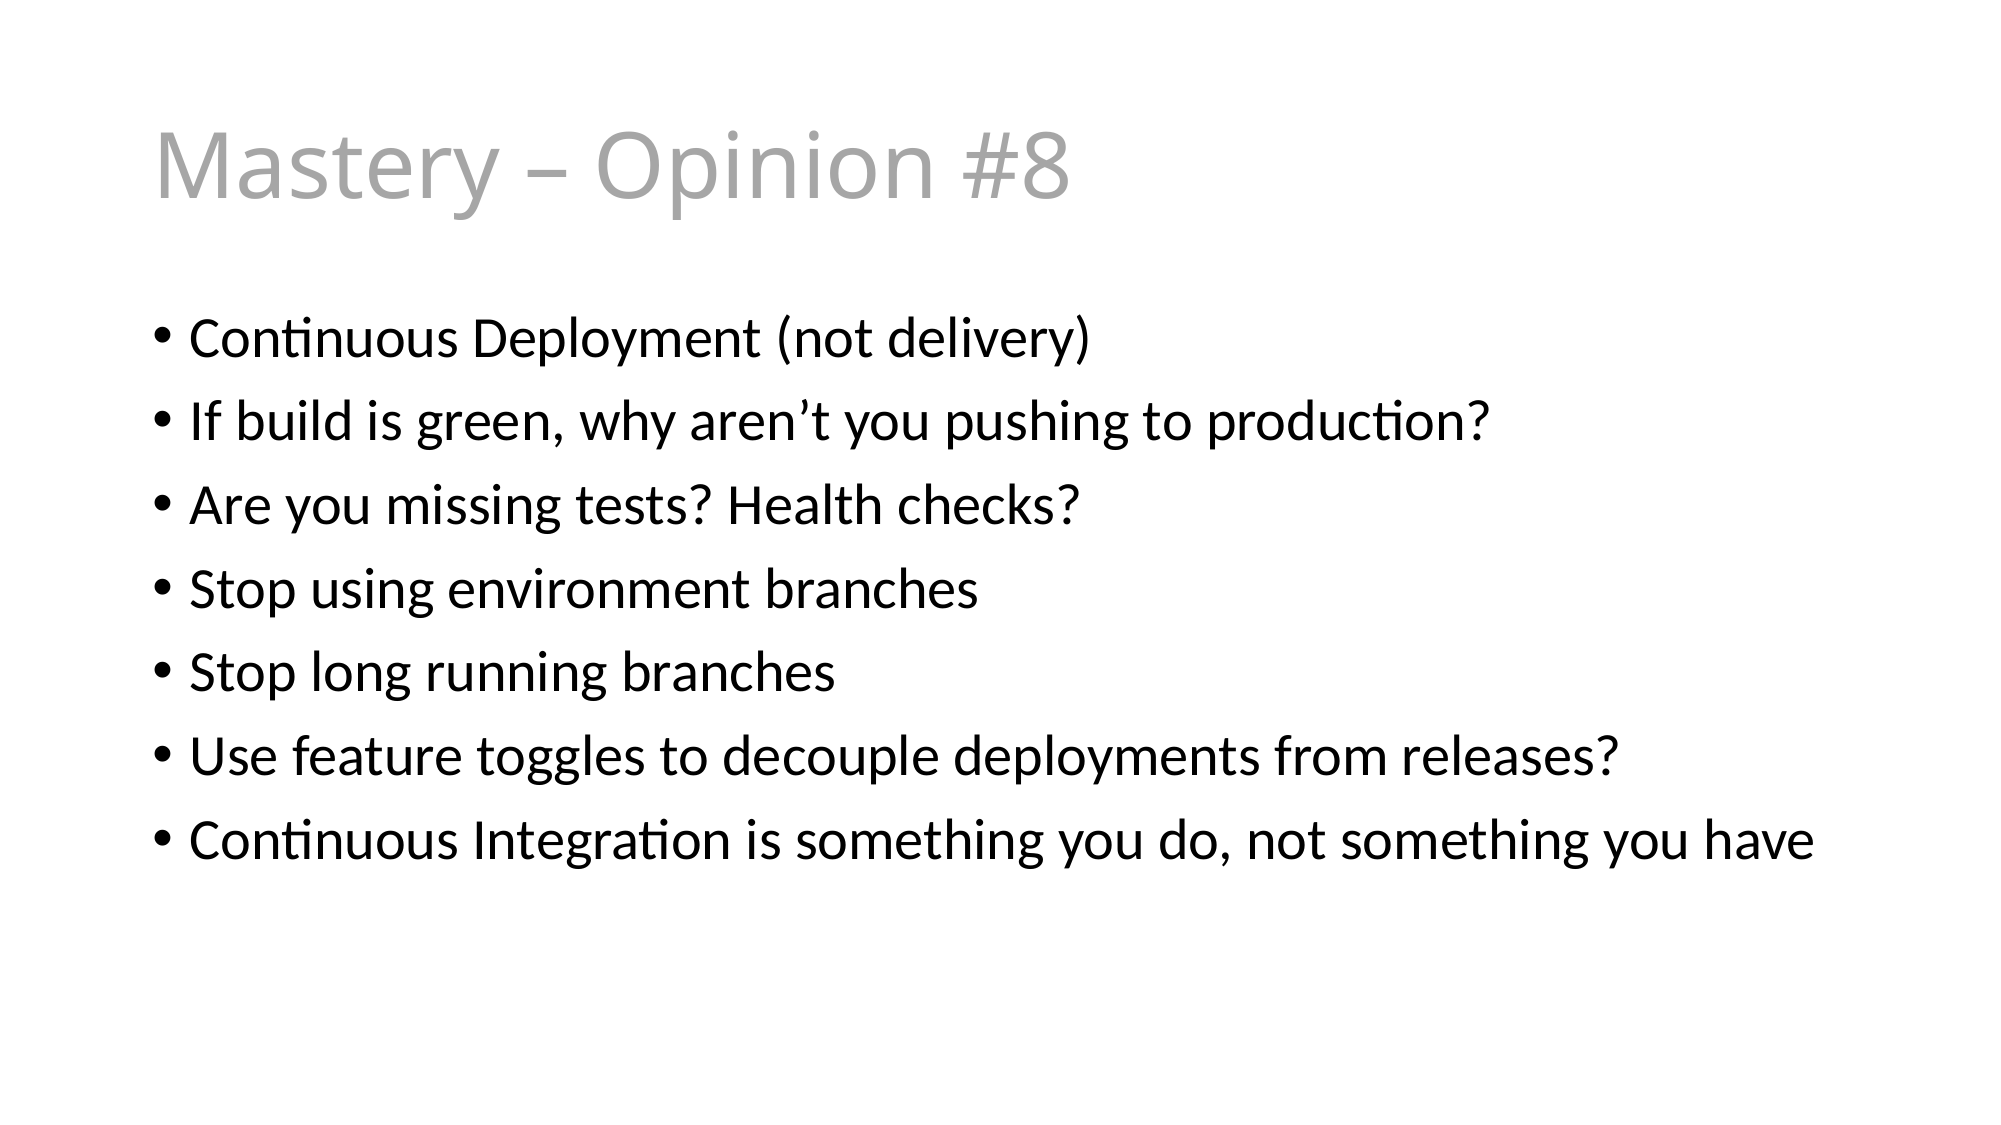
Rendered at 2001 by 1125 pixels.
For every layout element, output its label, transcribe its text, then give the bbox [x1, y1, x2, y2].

title Mastery – Opinion #8 [137, 59, 1863, 278]
list Continuous Deployment (not delivery) If build is green, why aren’t you pushing to production? Are you missing tests? Health checks? Stop using environment branches Stop long running branches Use feature toggles to decouple deployments from releases? Continuous Integration is something you do, not something you have [137, 299, 1939, 1084]
